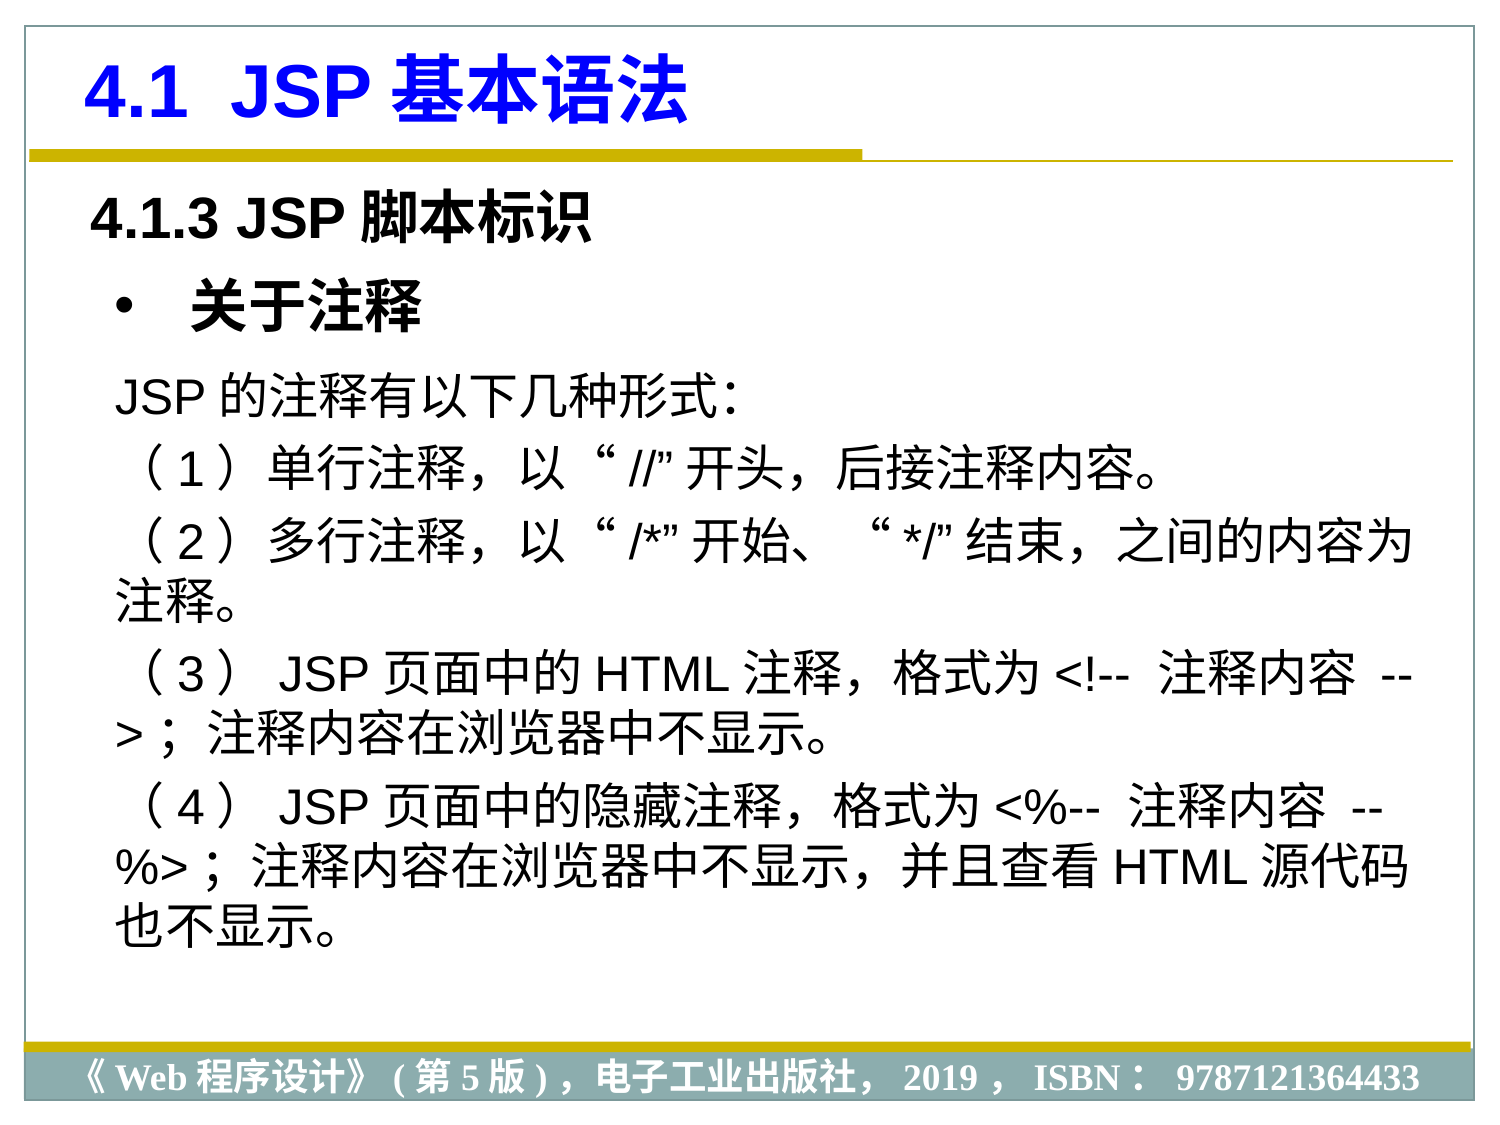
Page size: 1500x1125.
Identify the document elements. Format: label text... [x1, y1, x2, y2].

text_box 关于注释 [100, 261, 845, 347]
text_box 4.1 JSP基本语法 [70, 35, 1421, 114]
text_box JSP的注释有以下几种形式： （1）单行注释，以“//”开头，后接注释内容。 （2）多行注释，以“/*”开始、“*/”结束，之间的内容为注释。 （3）JSP页面中的HTML注释，格式为<!-- 注释内容 -->；注释内容在浏览器中不显示。 （4）JSP页面中的隐藏注释，格式为<%-- 注释内容 --%>；注释内容在浏览器中不显示，并且查看HTML源代码也不显示。 [100, 356, 1447, 962]
text_box 4.1.3 JSP脚本标识 [75, 172, 820, 258]
